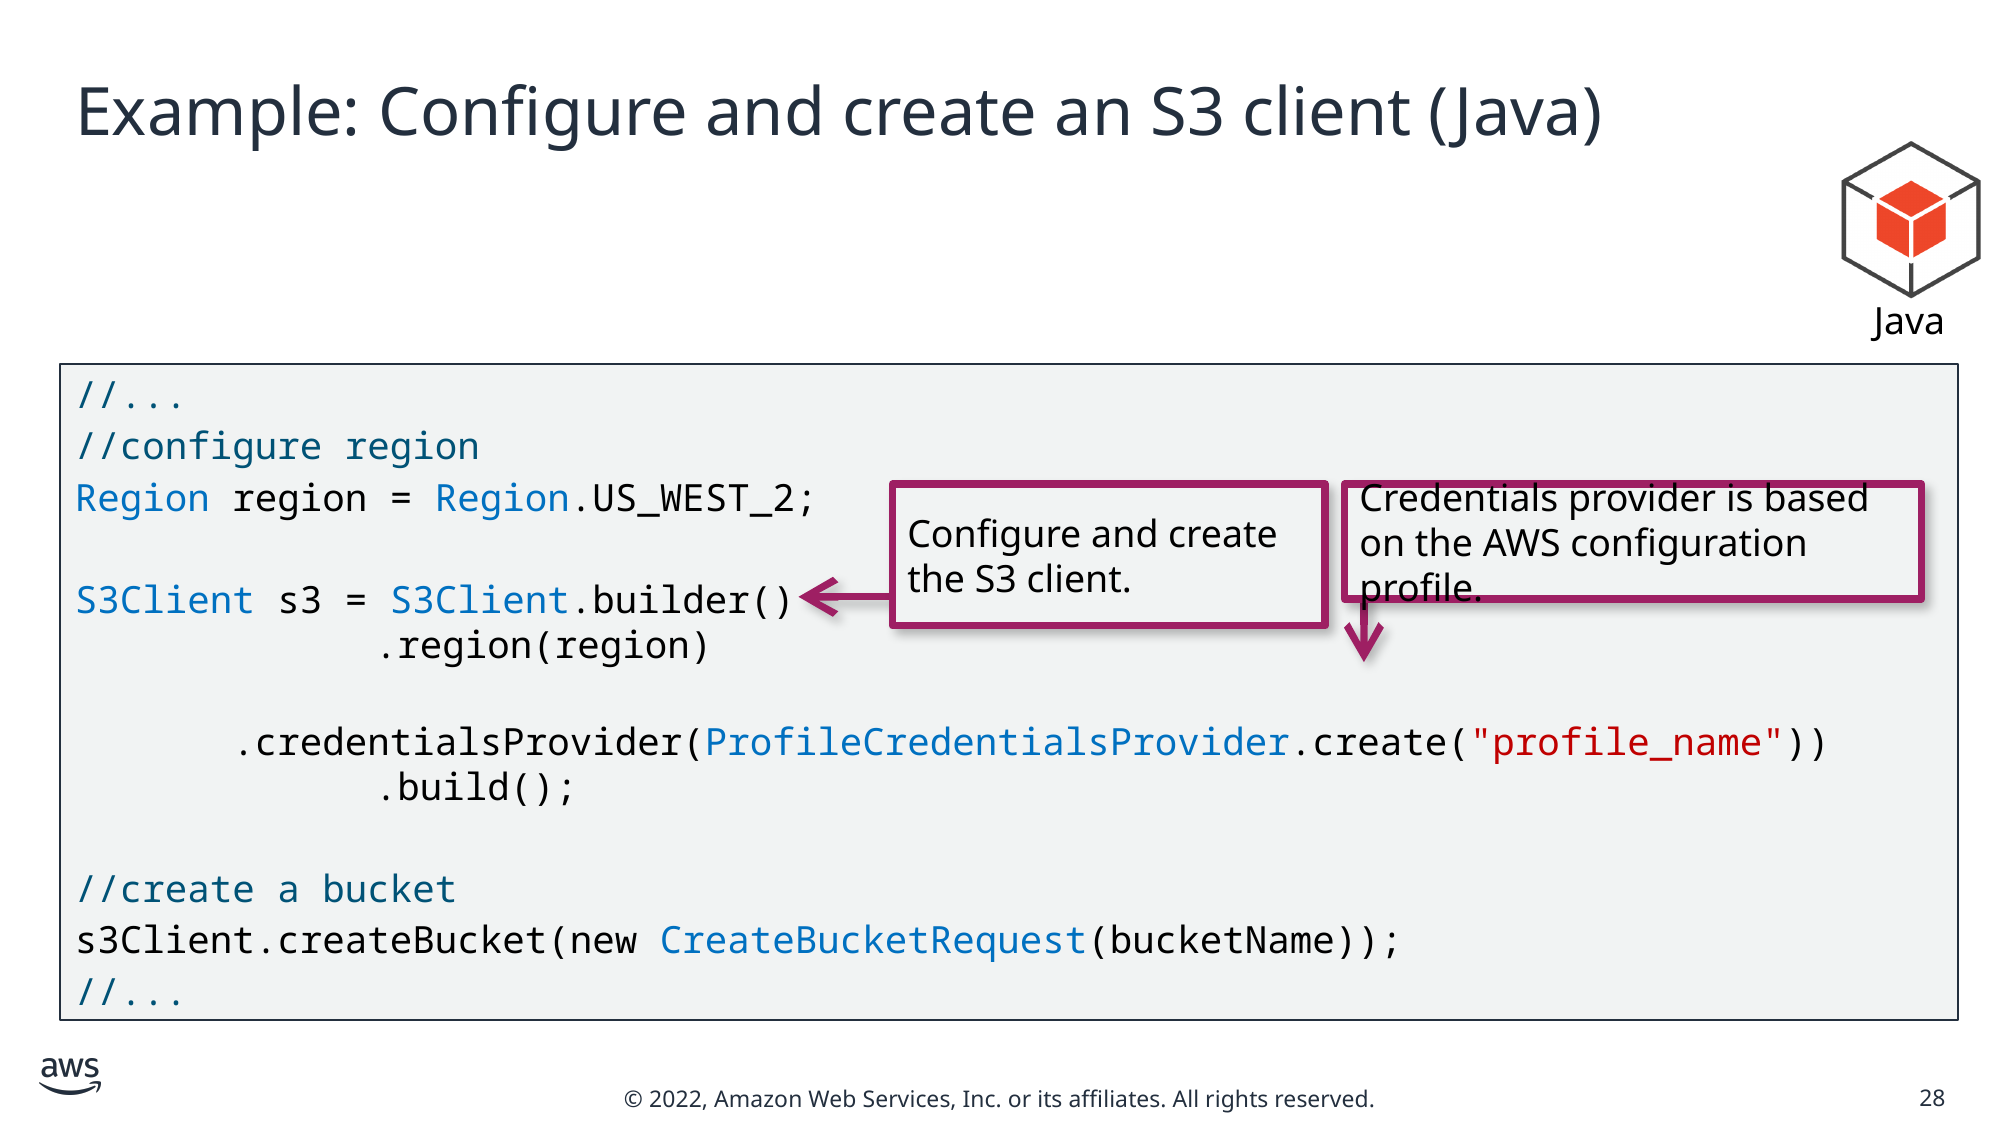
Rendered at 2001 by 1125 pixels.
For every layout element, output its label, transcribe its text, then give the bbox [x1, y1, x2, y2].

slide_number 28 [1881, 1077, 1961, 1121]
title Example: Configure and create an S3 client (Java) [60, 49, 1958, 170]
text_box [1839, 139, 1982, 376]
picture [39, 1058, 101, 1095]
text_box Credentials provider is based on the AWS configuration profile. [1344, 483, 1922, 600]
text_box Configure and create the S3 client. [892, 483, 1326, 627]
text_box //... //configure region Region region = Region.US_WEST_2; S3Client s3 = S3Client.builder() .region(region) .credentialsProvider(ProfileCredentialsProvider.create("profile_name")) .build(); //create a bucket s3Client.createBucket(new CreateBucketRequest(bucketName)); //... [59, 363, 1959, 1021]
